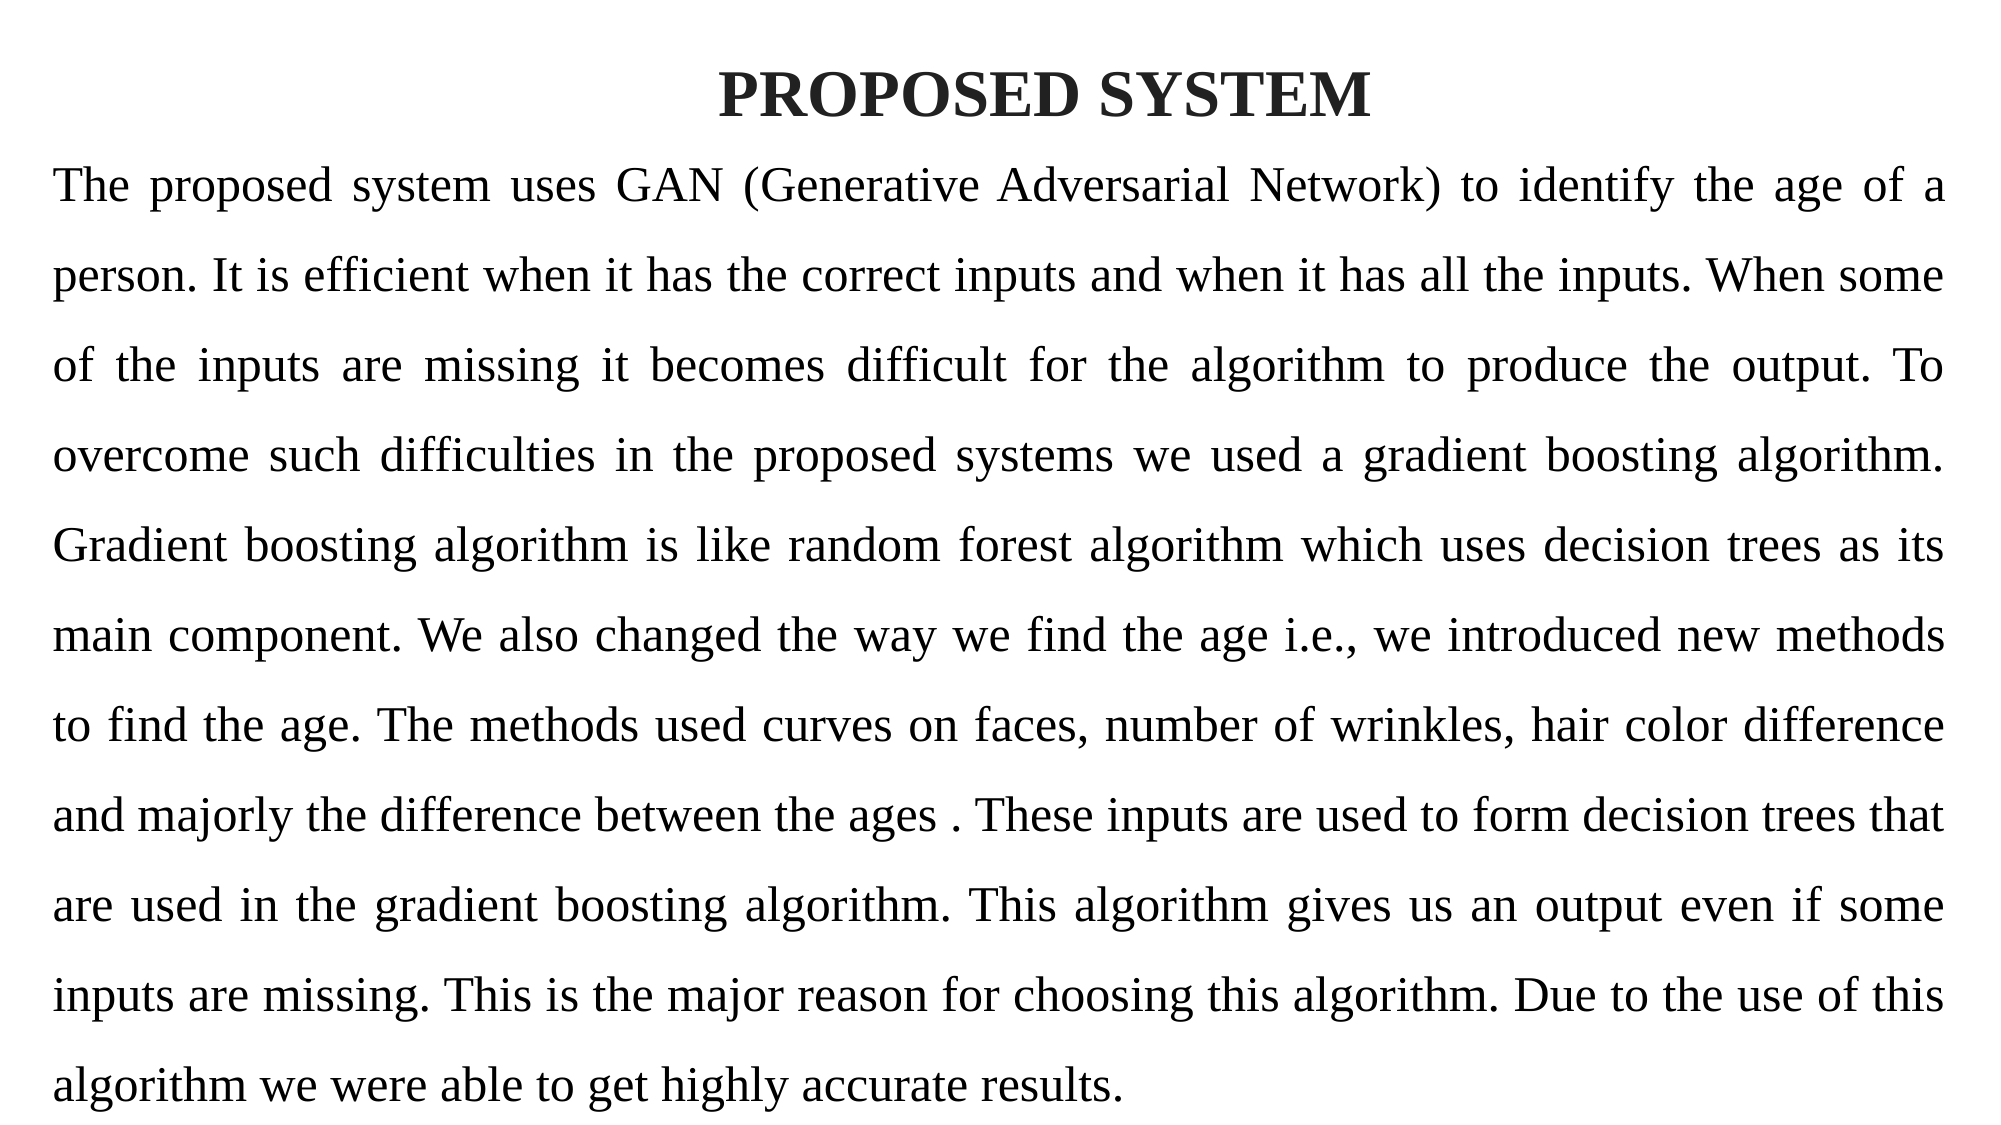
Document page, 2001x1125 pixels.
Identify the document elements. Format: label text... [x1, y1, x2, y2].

text_box The proposed system uses GAN (Generative Adversarial Network) to identify the age of a person. It is efficient when it has the correct inputs and when it has all the inputs. When some of the inputs are missing it becomes difficult for the algorithm to produce the output. To overcome such difficulties in the proposed systems we used a gradient boosting algorithm. Gradient boosting algorithm is like random forest algorithm which uses decision trees as its main component. We also changed the way we find the age i.e., we introduced new methods to find the age. The methods used curves on faces, number of wrinkles, hair color difference and majorly the difference between the ages . These inputs are used to form decision trees that are used in the gradient boosting algorithm. This algorithm gives us an output even if some inputs are missing. This is the major reason for choosing this algorithm. Due to the use of this algorithm we were able to get highly accurate results. [27, 114, 1973, 1125]
text_box PROPOSED SYSTEM [416, 42, 1584, 137]
